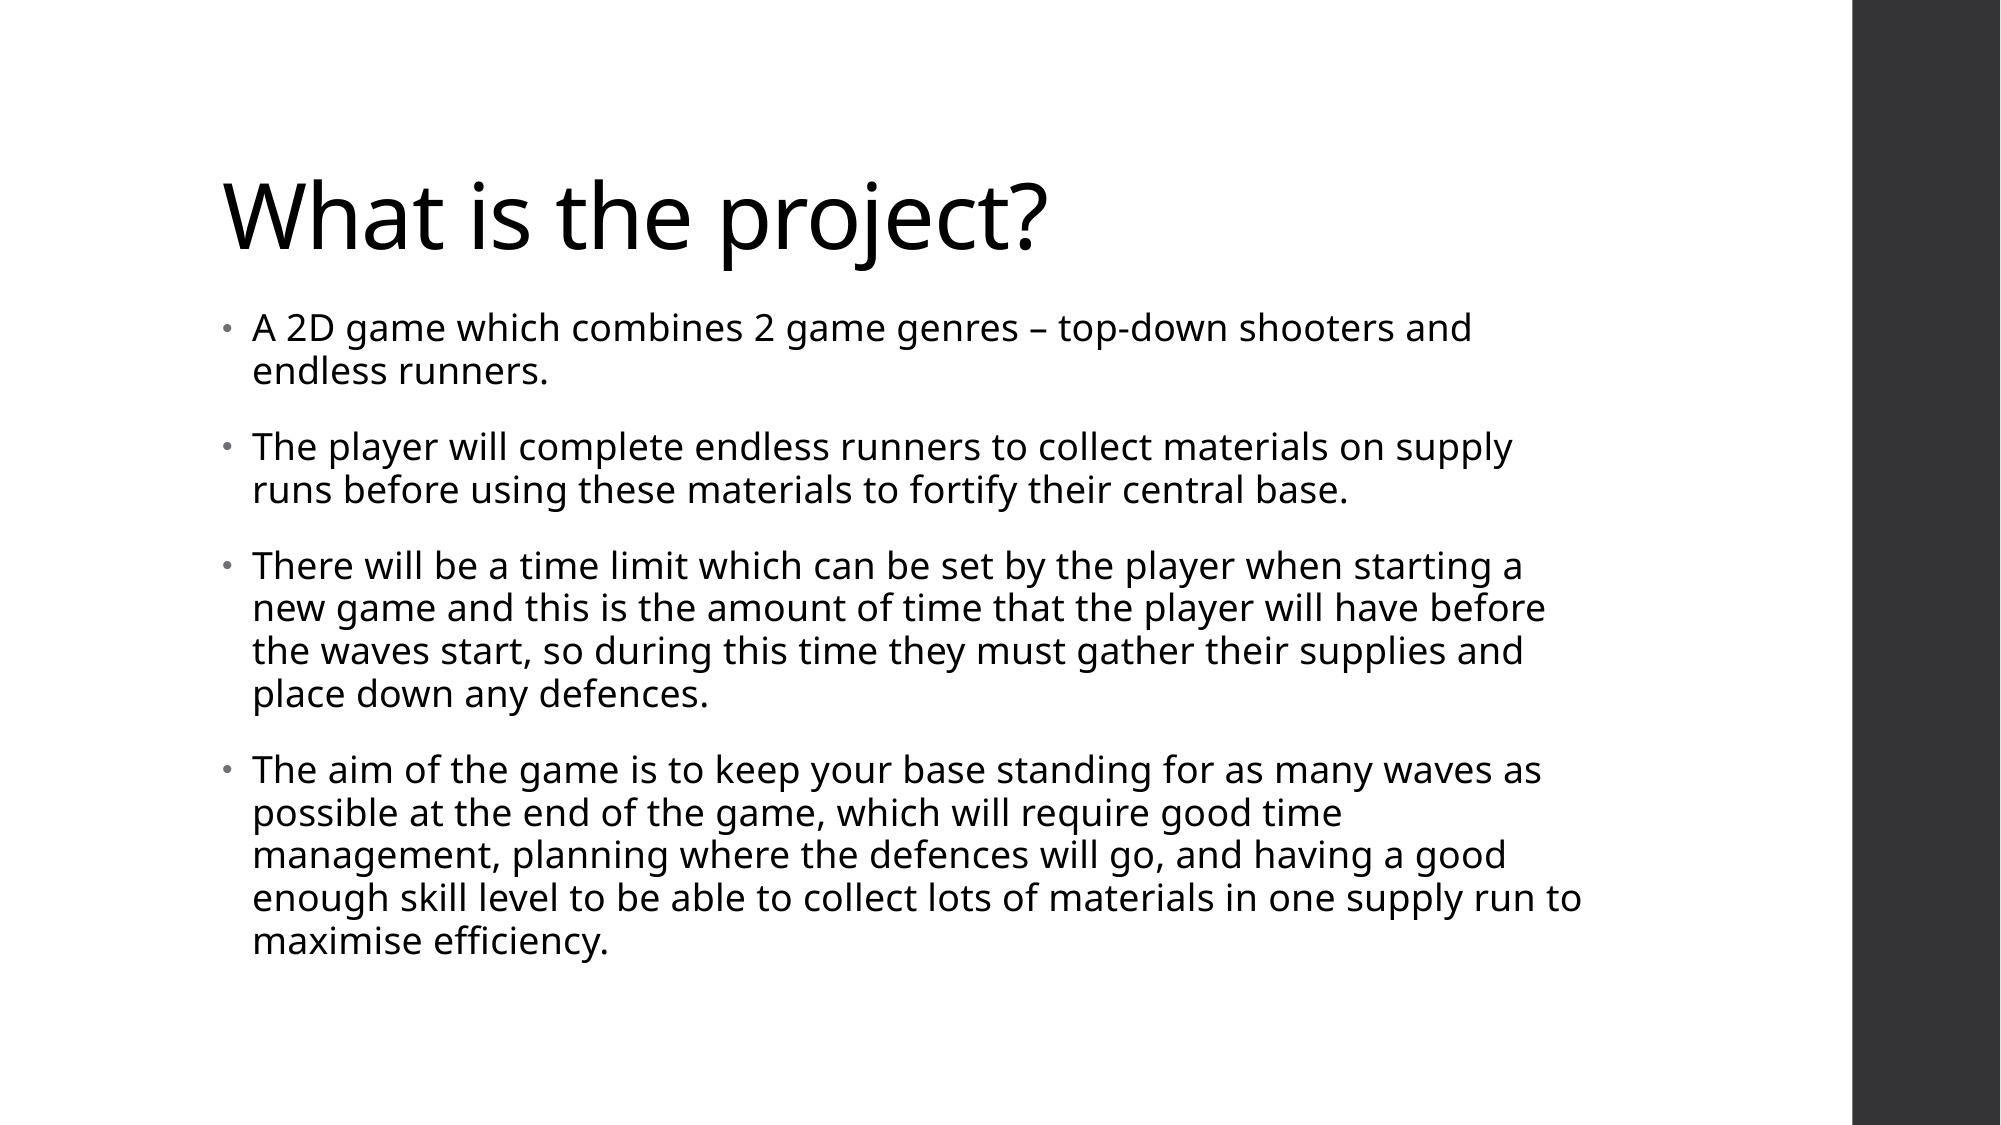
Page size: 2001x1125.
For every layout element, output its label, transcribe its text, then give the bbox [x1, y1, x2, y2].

title What is the project? [206, 60, 1797, 278]
list A 2D game which combines 2 game genres – top-down shooters and endless runners. The player will complete endless runners to collect materials on supply runs before using these materials to fortify their central base. There will be a time limit which can be set by the player when starting a new game and this is the amount of time that the player will have before the waves start, so during this time they must gather their supplies and place down any defences. The aim of the game is to keep your base standing for as many waves as possible at the end of the game, which will require good time management, planning where the defences will go, and having a good enough skill level to be able to collect lots of materials in one supply run to maximise efficiency. [206, 299, 1617, 1014]
